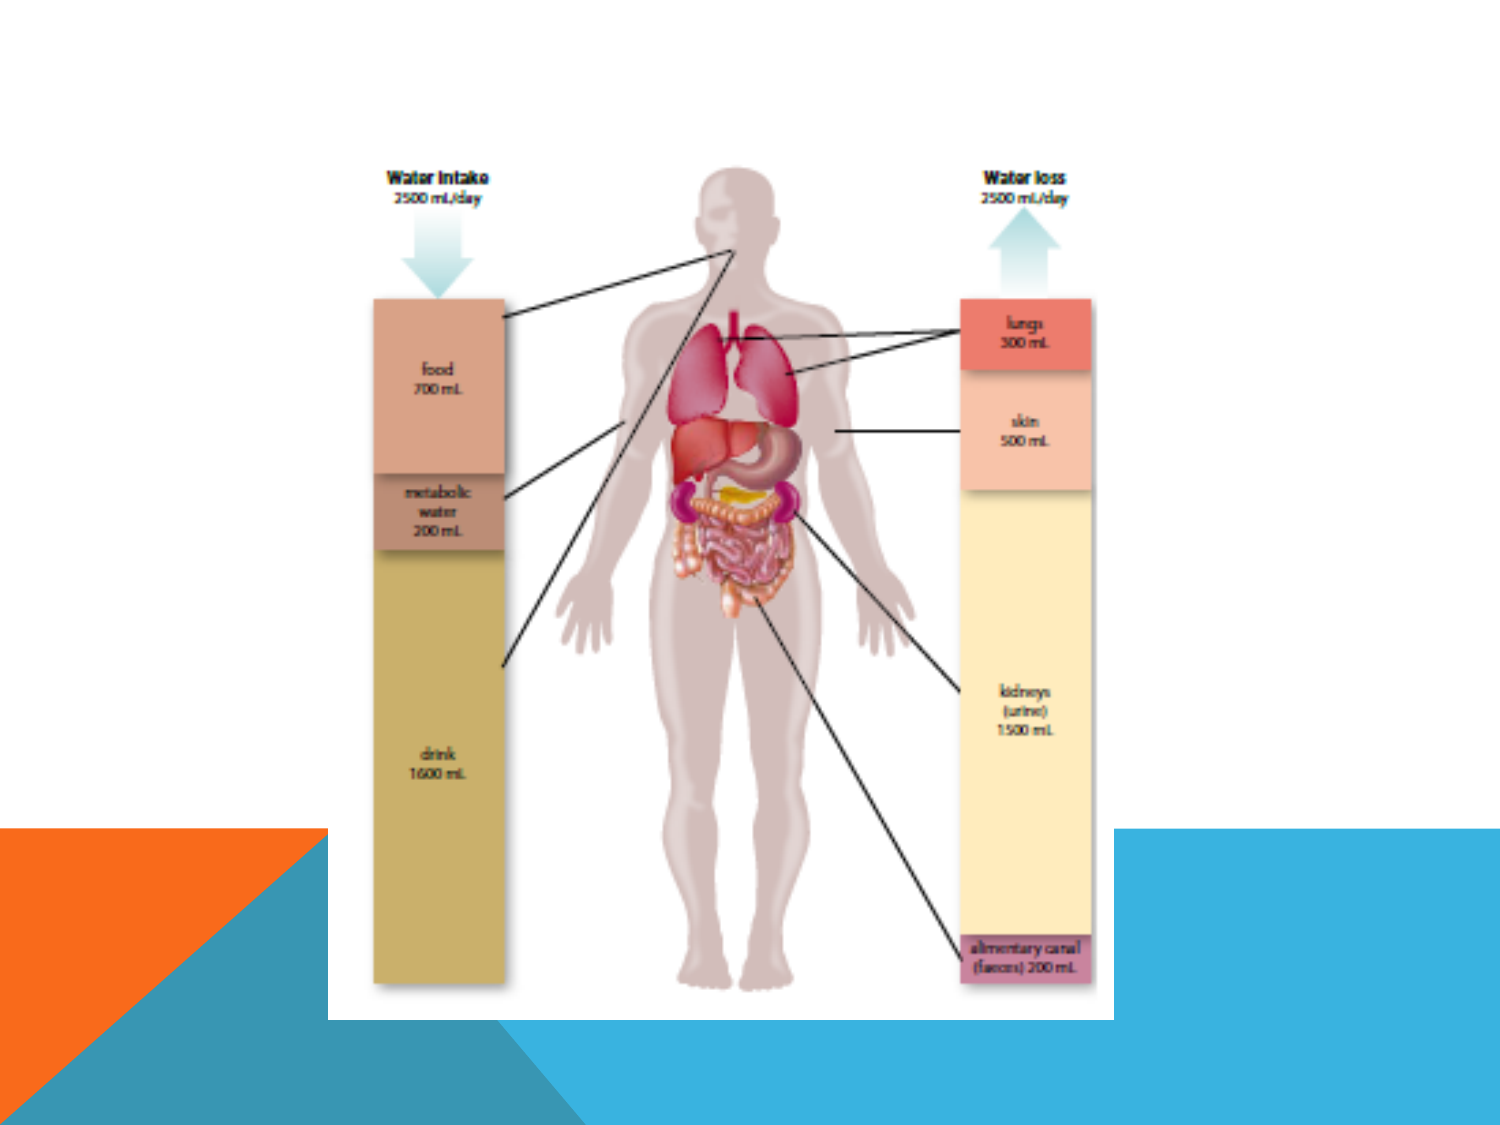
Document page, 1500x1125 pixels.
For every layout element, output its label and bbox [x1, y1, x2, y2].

picture [327, 116, 1114, 1020]
